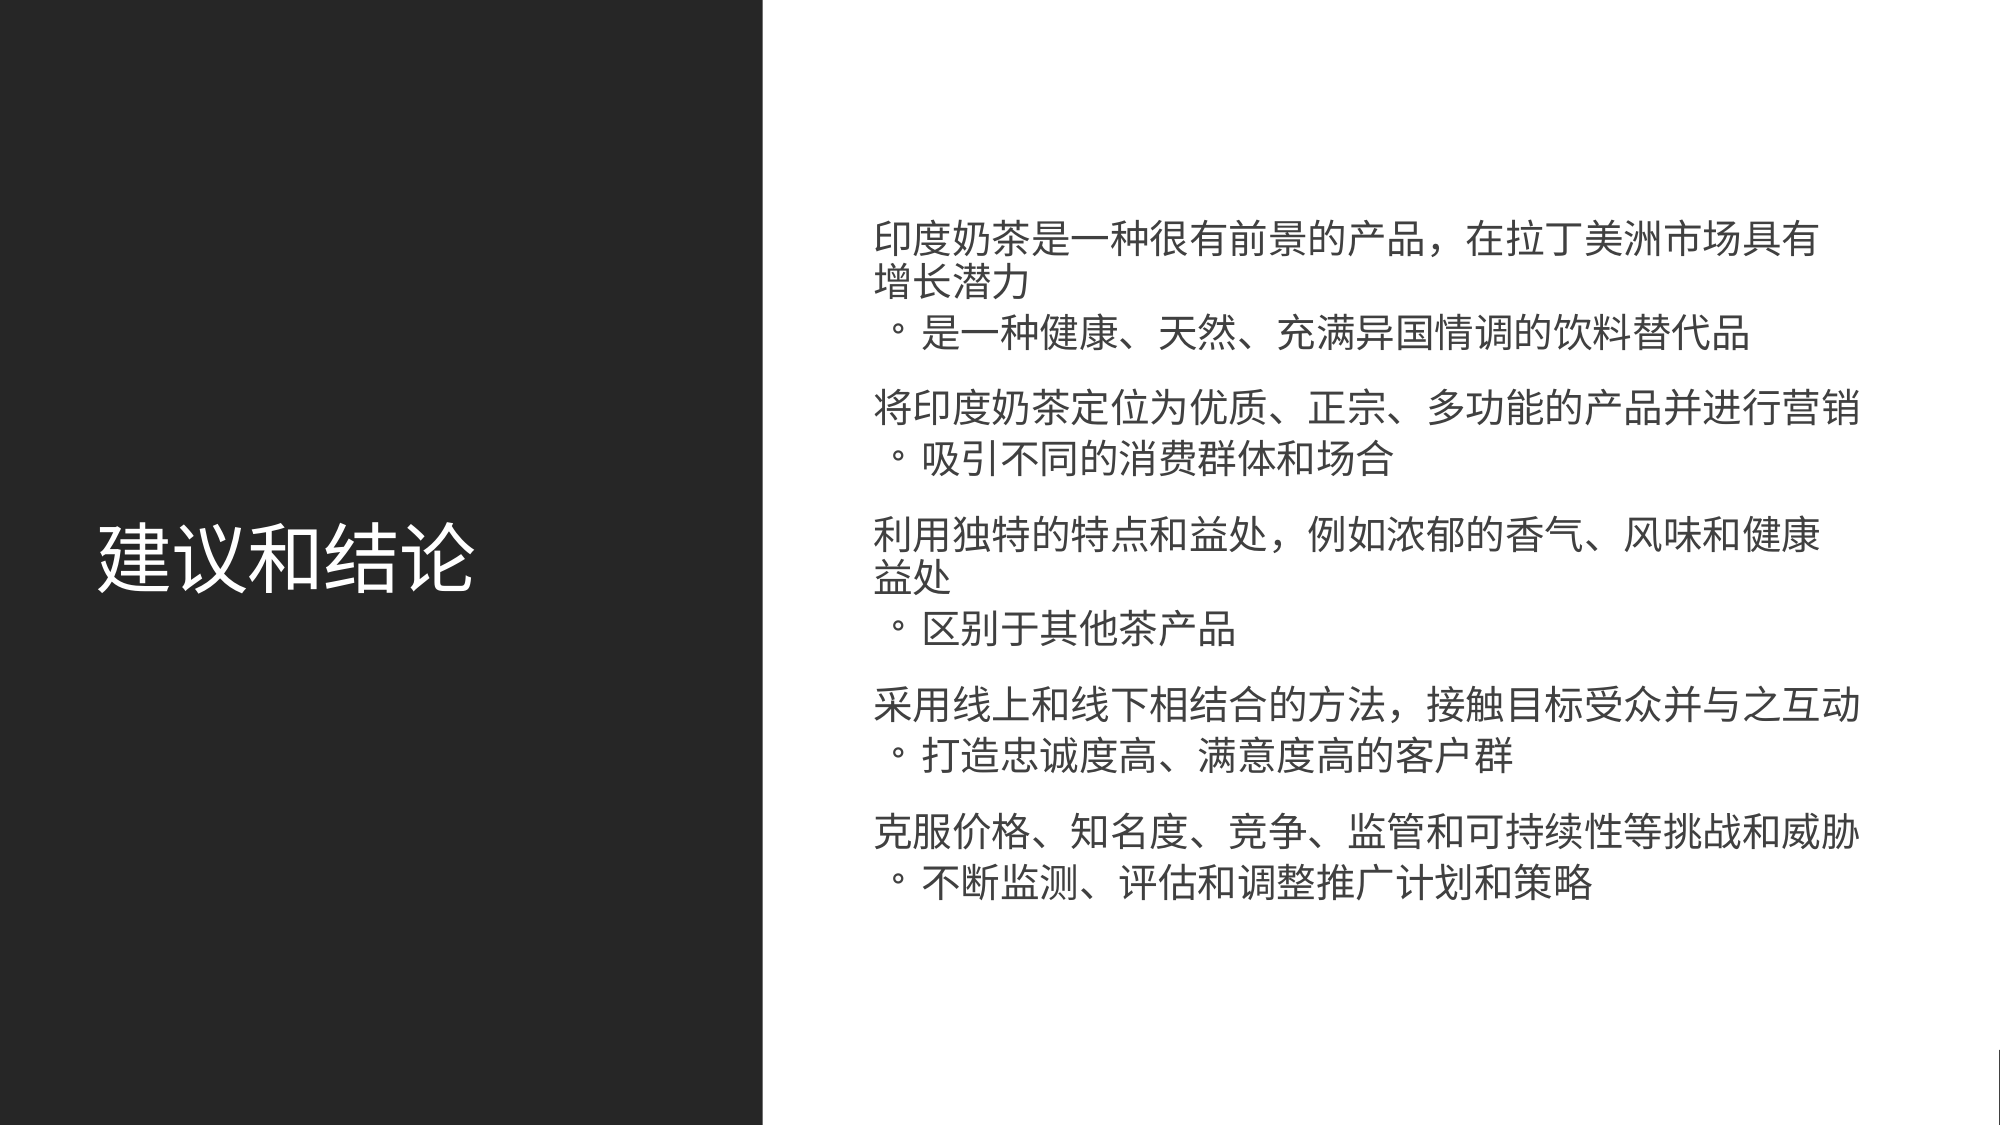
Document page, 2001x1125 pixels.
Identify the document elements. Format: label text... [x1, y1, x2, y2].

title 建议和结论 [80, 99, 700, 1026]
list 印度奶茶是一种很有前景的产品，在拉丁美洲市场具有 增长潜力 是一种健康、天然、充满异国情调的饮料替代品 将印度奶茶定位为优质、正宗、多功能的产品并进行营销 吸引不同的消费群体和场合 利用独特的特点和益处，例如浓郁的香气、风味和健康 益处 区别于其他茶产品 采用线上和线下相结合的方法，接触目标受众并与之互动 打造忠诚度高、满意度高的客户群 克服价格、知名度、竞争、监管和可持续性等挑战和威胁 不断监测、评估和调整推广计划和策略 [858, 99, 1865, 1026]
text_box [0, 0, 764, 1125]
text_box [764, 0, 2000, 1125]
